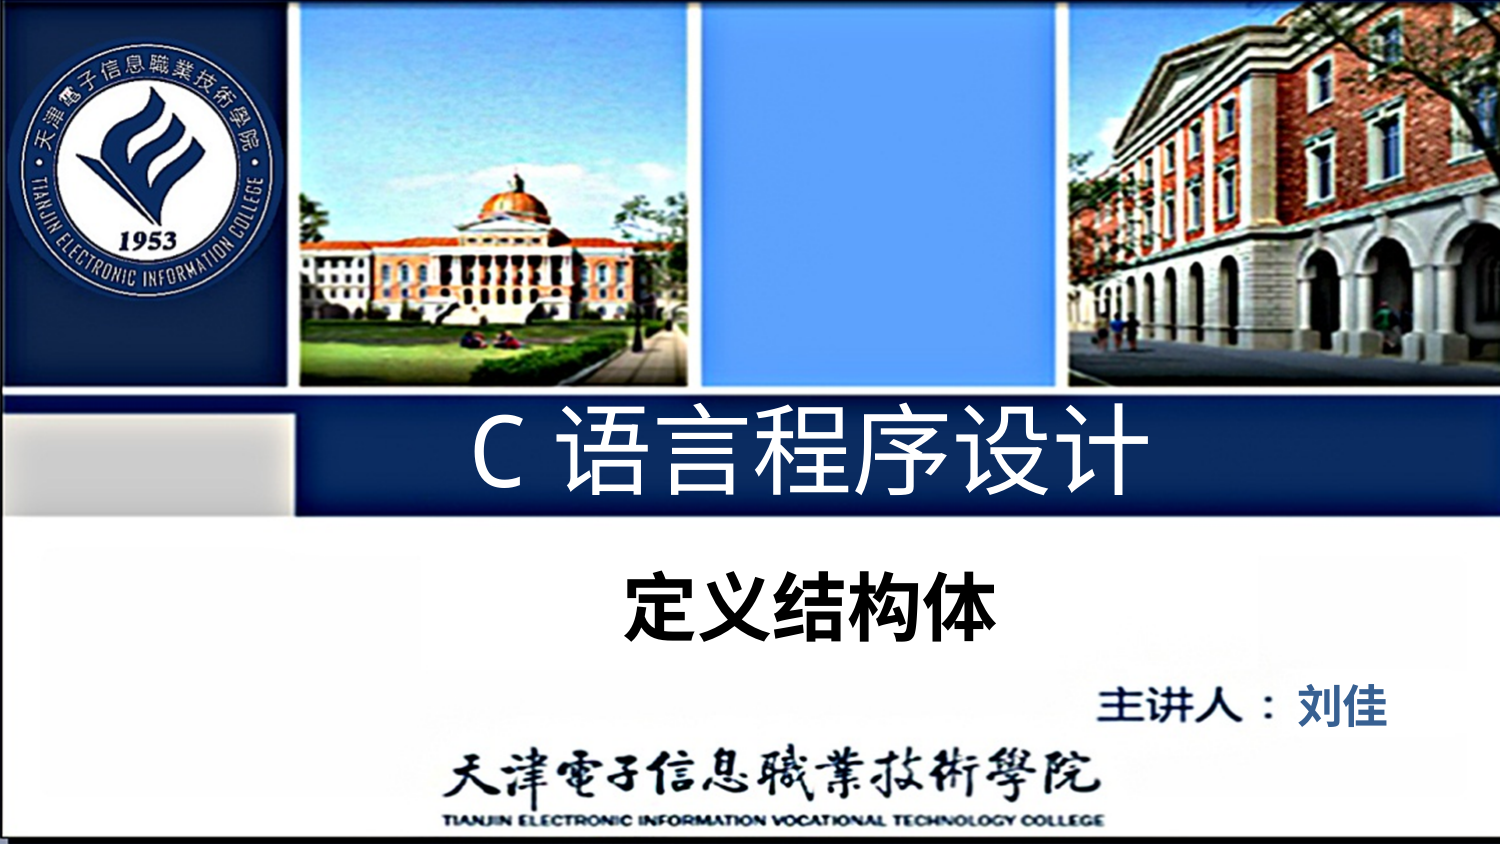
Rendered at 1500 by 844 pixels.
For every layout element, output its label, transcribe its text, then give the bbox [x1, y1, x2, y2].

text_box 定义结构体 [262, 553, 1359, 658]
text_box C语言程序设计 [453, 380, 1168, 515]
picture [0, 0, 1500, 844]
text_box 刘佳 [1282, 670, 1404, 740]
